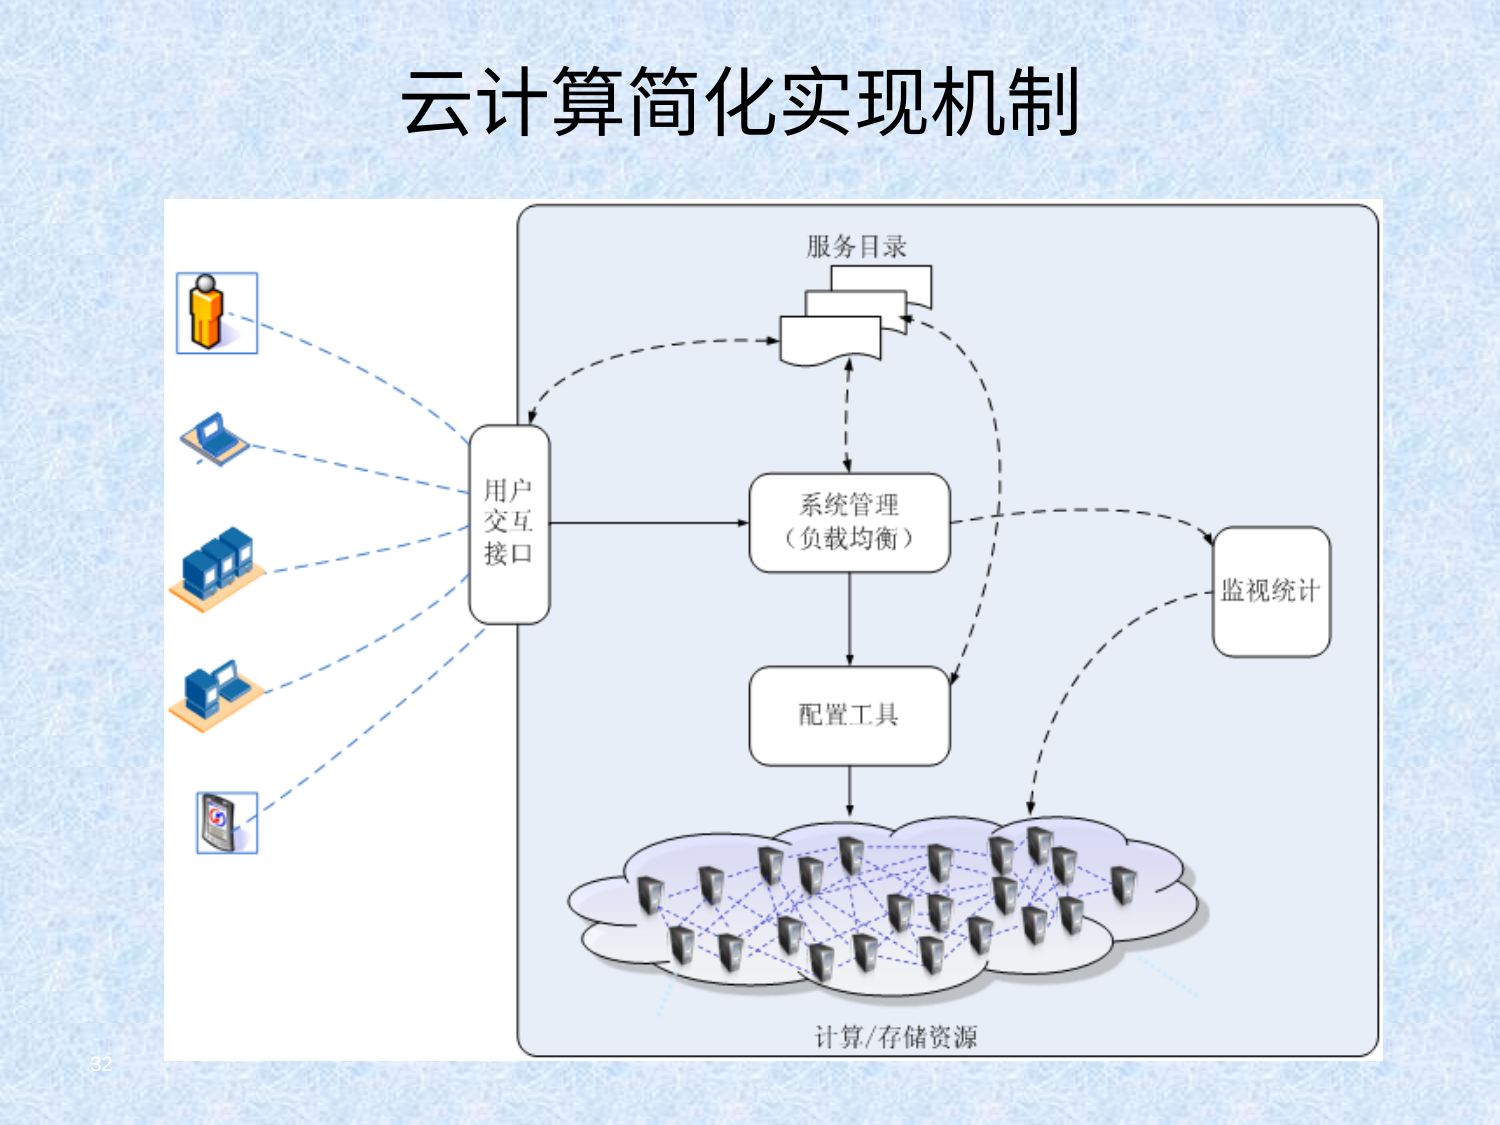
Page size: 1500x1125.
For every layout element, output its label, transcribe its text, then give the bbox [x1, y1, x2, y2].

slide_number 32 [75, 1024, 425, 1103]
text_box 云计算简化实现机制 [117, 46, 1364, 154]
picture [0, 0, 1500, 1125]
